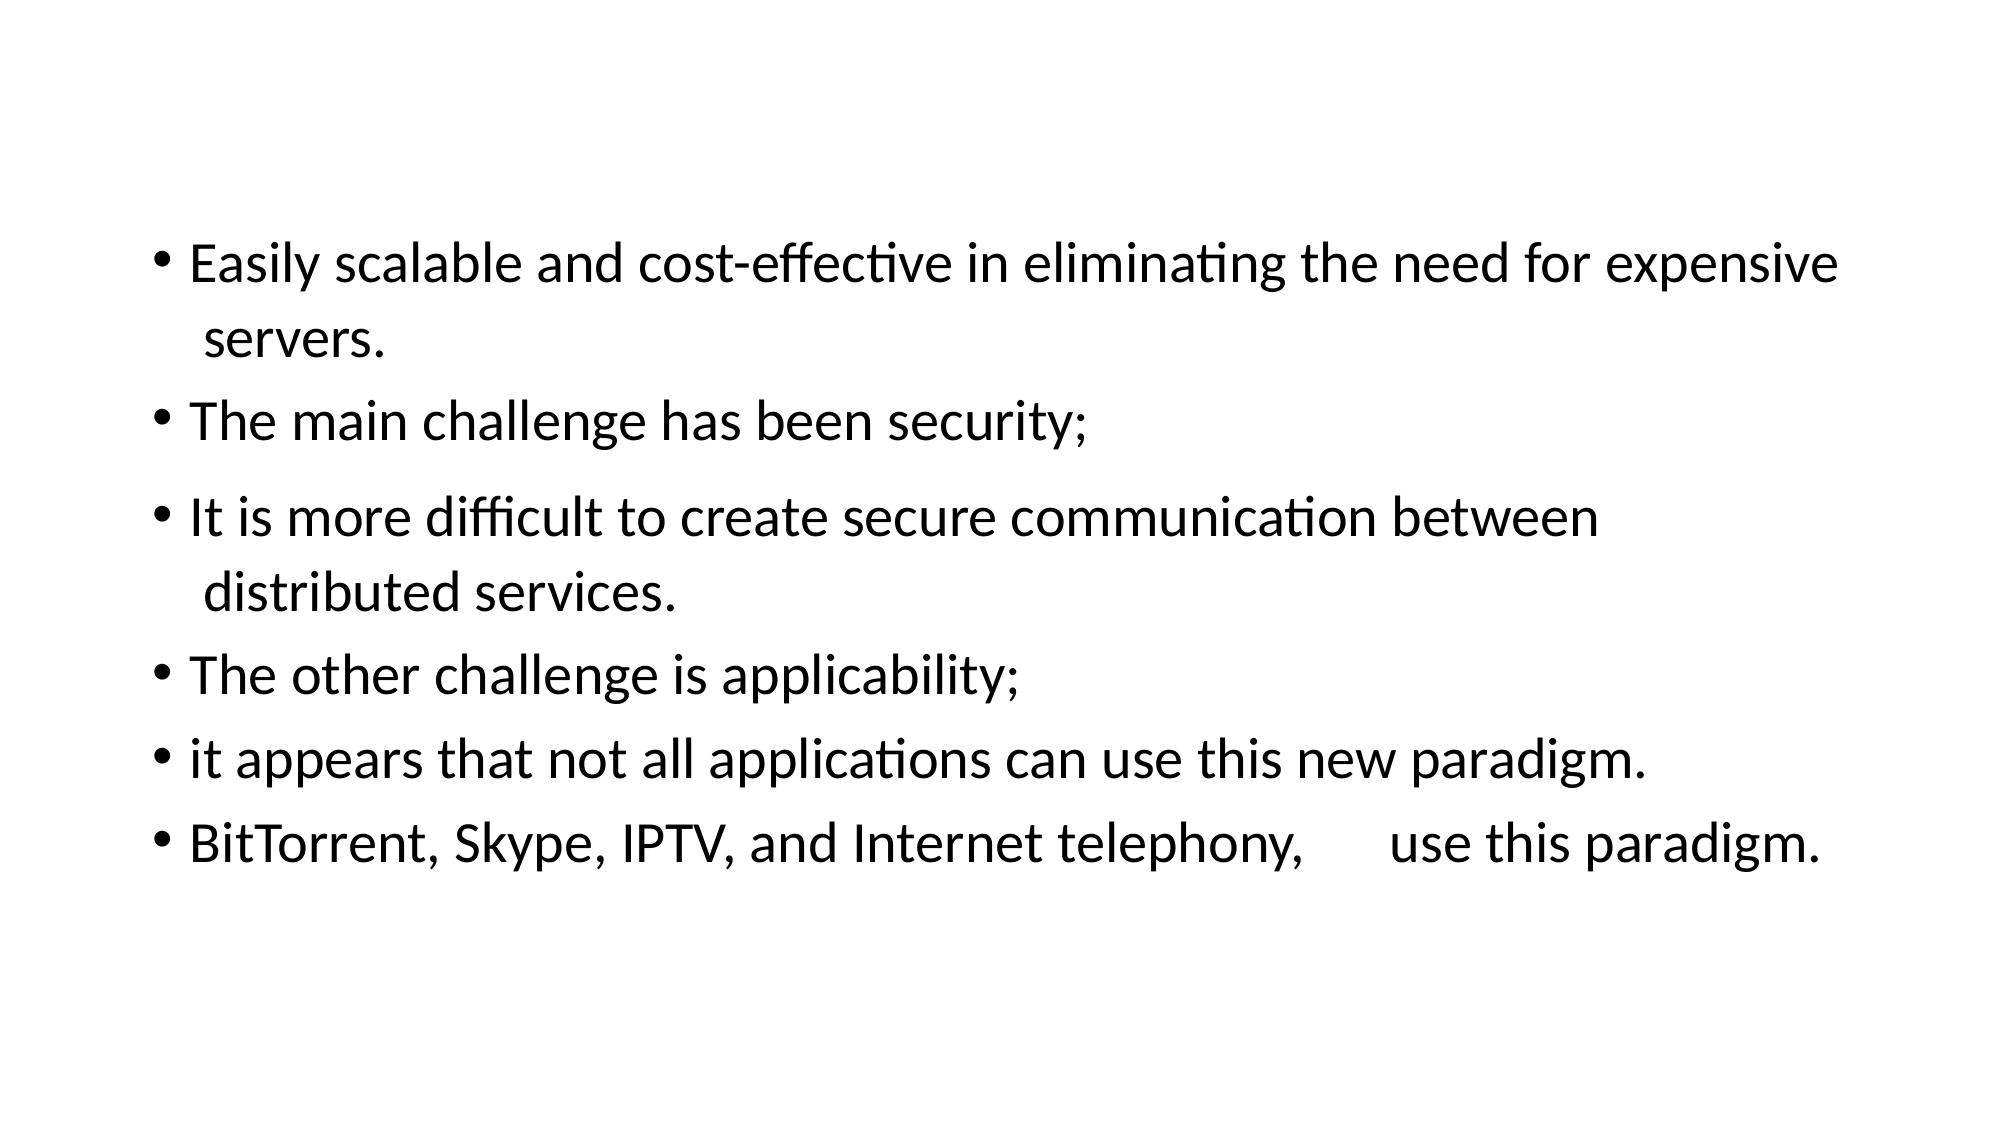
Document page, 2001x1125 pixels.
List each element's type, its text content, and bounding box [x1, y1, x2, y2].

text_box Easily scalable and cost-effective in eliminating the need for expensive servers. The main challenge has been security; It is more difficult to create secure communication between distributed services. The other challenge is applicability; it appears that not all applications can use this new paradigm. BitTorrent, Skype, IPTV, and Internet telephony, use this paradigm. [150, 208, 1847, 874]
